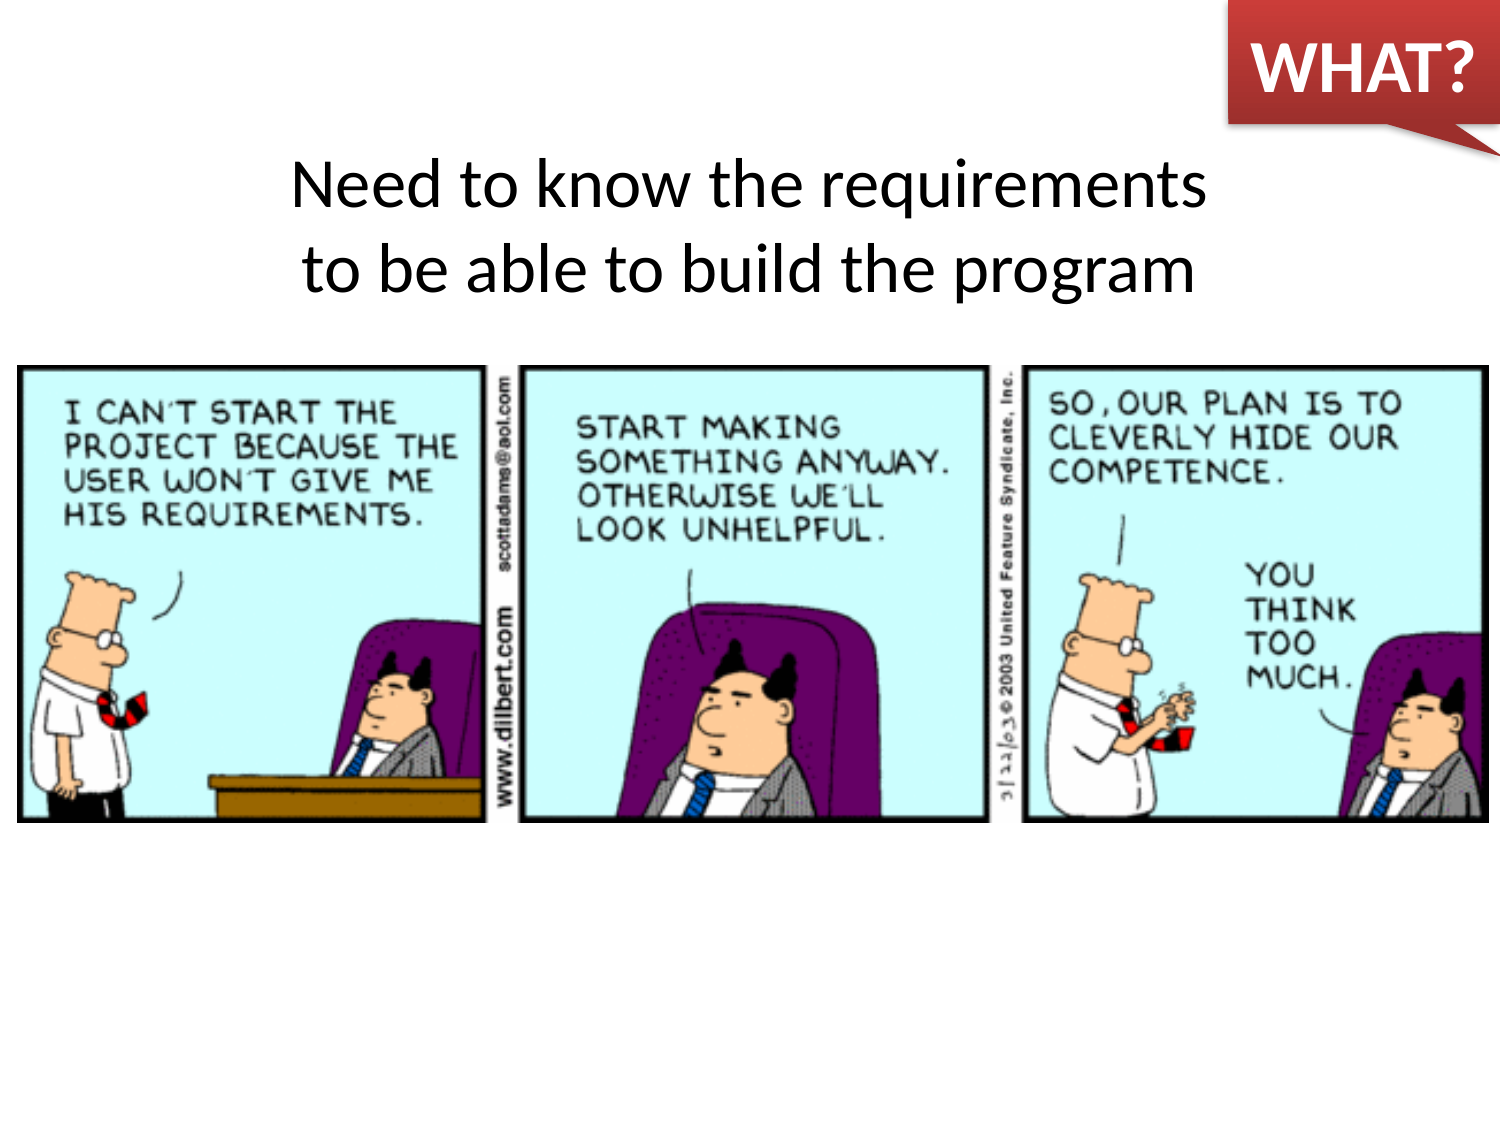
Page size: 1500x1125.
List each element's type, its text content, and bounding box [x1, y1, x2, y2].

text_box WHAT? [1228, 0, 1500, 157]
title Need to know the requirements to be able to build the program [75, 45, 1425, 315]
picture [17, 364, 1489, 823]
